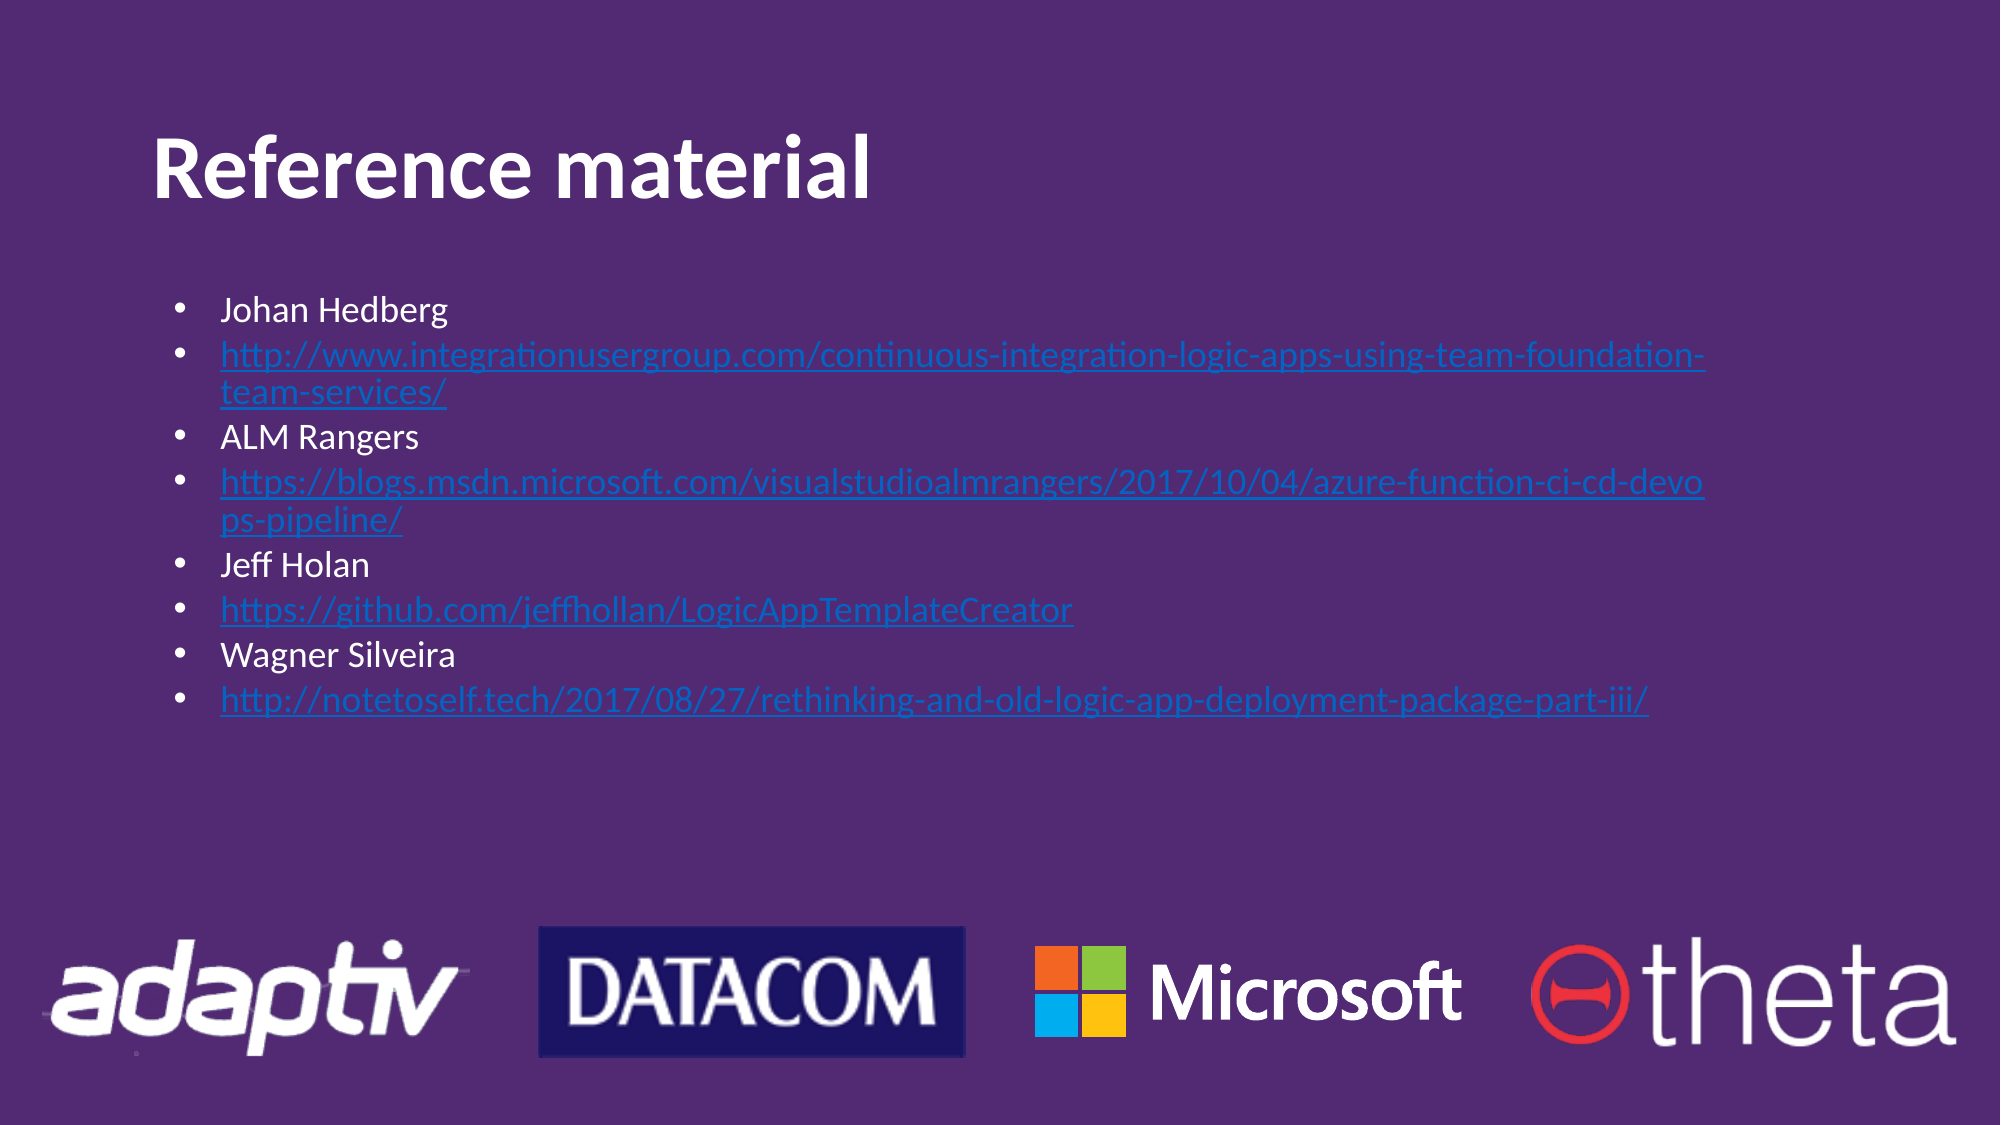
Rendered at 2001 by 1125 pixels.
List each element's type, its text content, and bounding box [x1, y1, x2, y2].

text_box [42, 914, 1958, 1070]
text_box Johan Hedberg http://www.integrationusergroup.com/continuous-integration-logic-apps-using-team-foundation-team-services/ ALM Rangers https://blogs.msdn.microsoft.com/visualstudioalmrangers/2017/10/04/azure-function-ci-cd-devops-pipeline/ Jeff Holan https://github.com/jeffhollan/LogicAppTemplateCreator Wagner Silveira http://notetoself.tech/2017/08/27/rethinking-and-old-logic-app-deployment-package-part-iii/ [158, 277, 1728, 742]
title Reference material [137, 59, 1863, 278]
